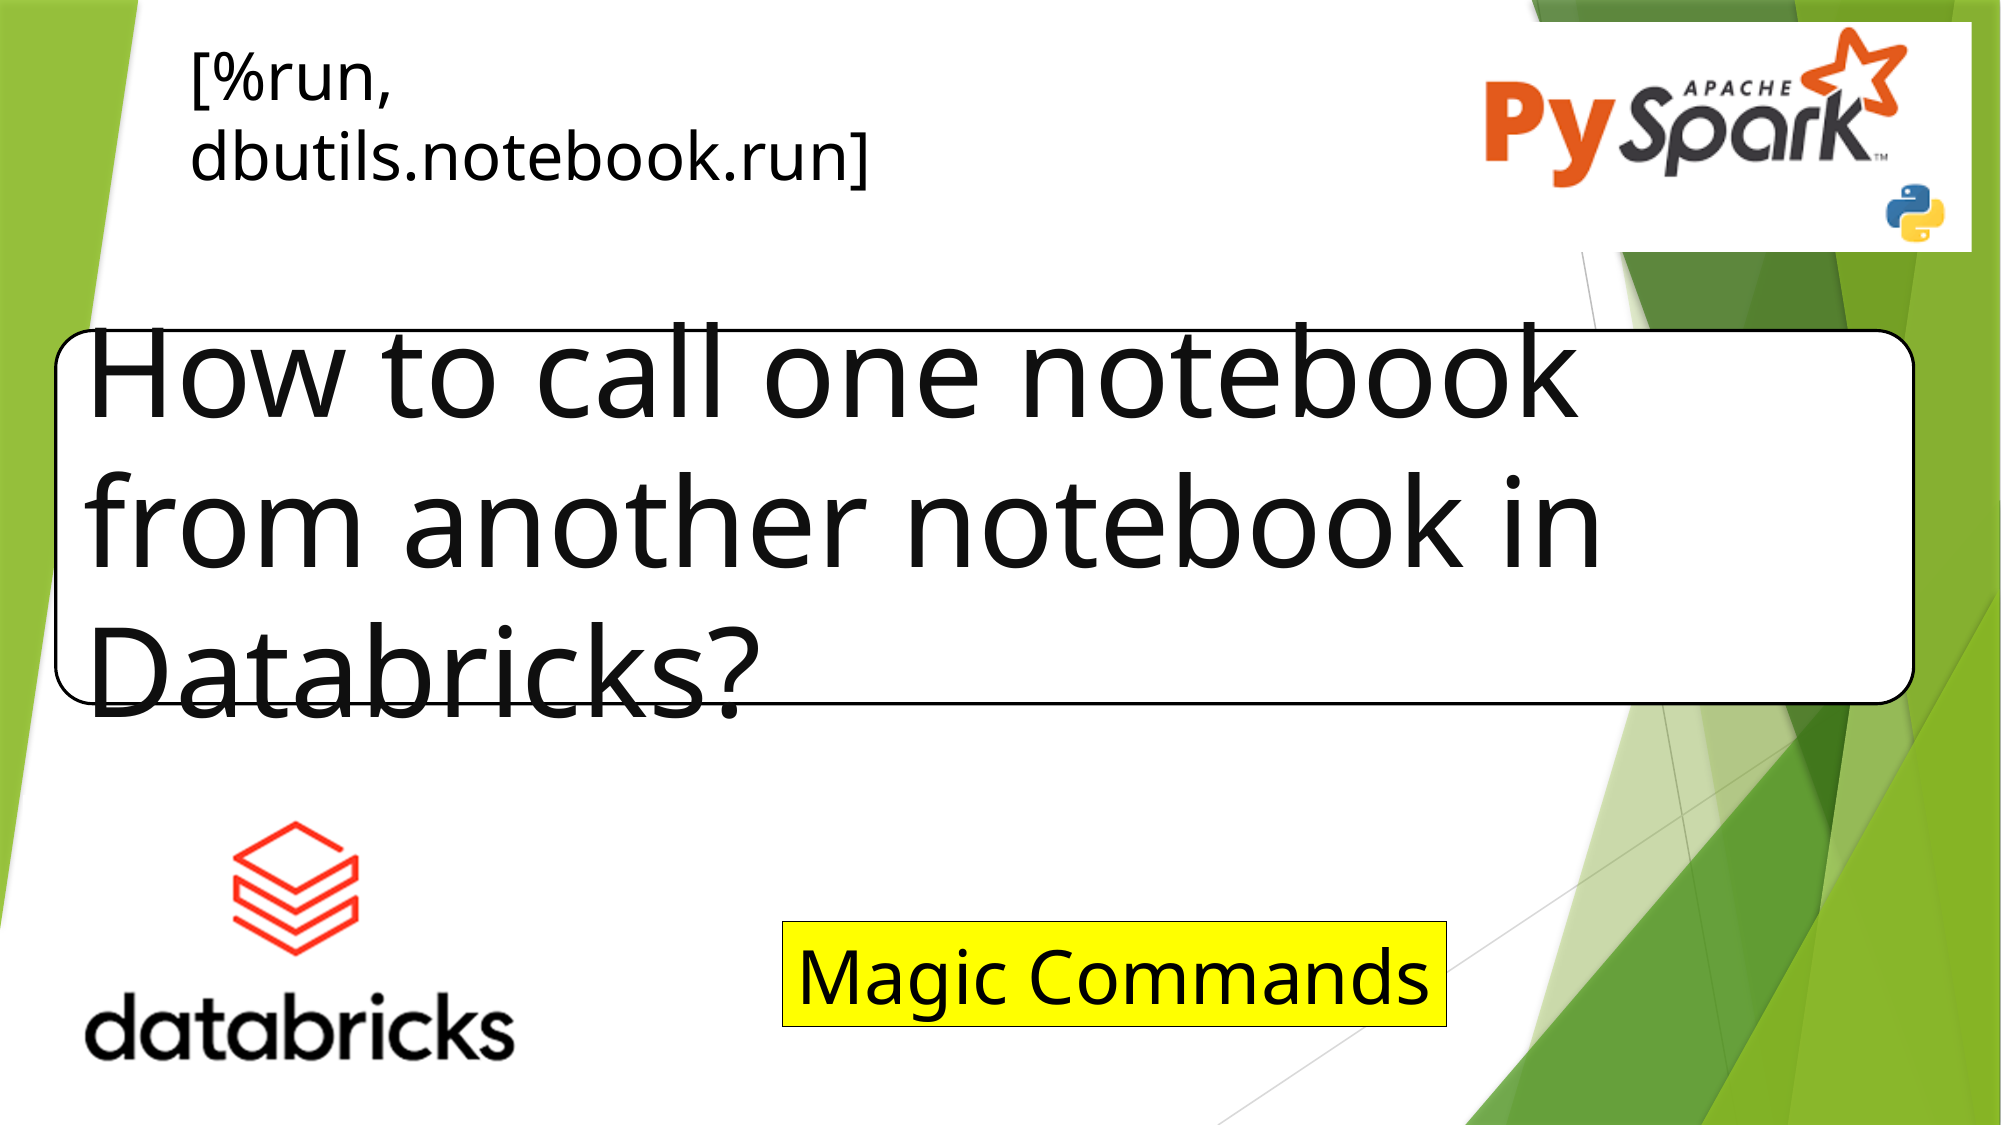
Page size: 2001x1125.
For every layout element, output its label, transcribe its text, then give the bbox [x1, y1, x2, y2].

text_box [55, 329, 1915, 705]
text_box [%run, dbutils.notebook.run] [174, 26, 1080, 201]
picture [22, 795, 576, 1087]
picture [1467, 22, 1973, 253]
text_box Magic Commands [782, 921, 1447, 1027]
